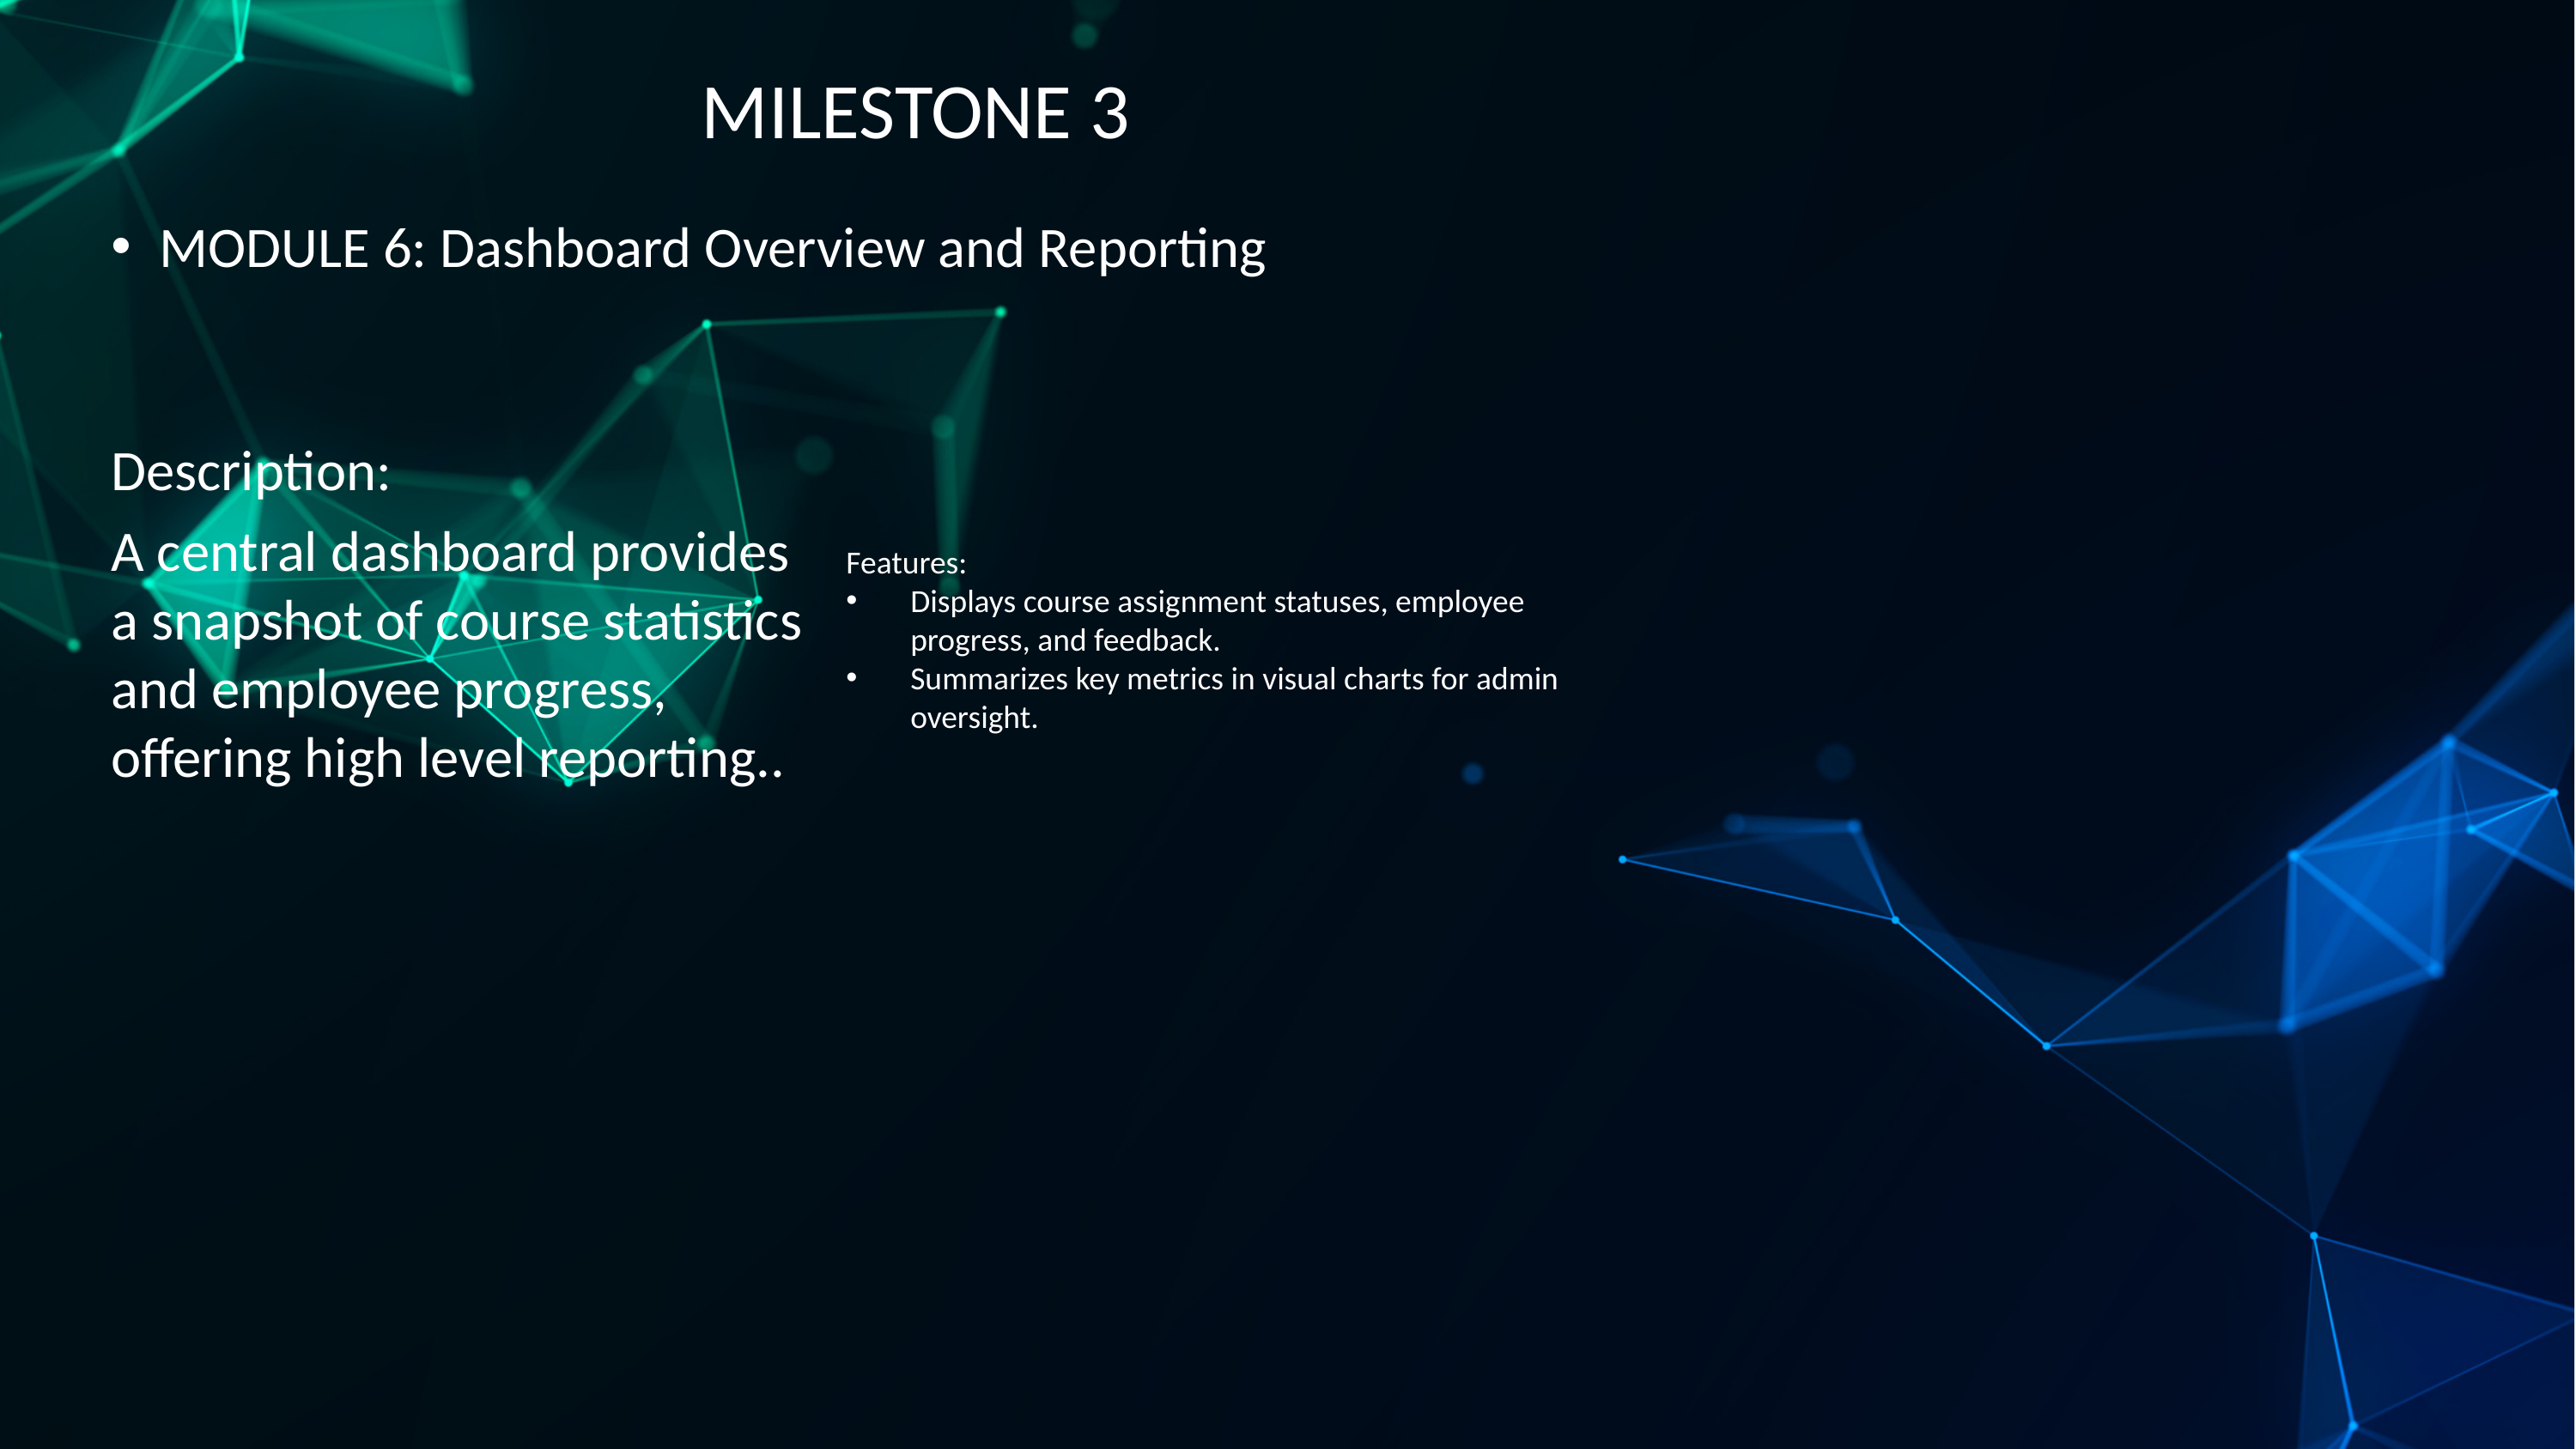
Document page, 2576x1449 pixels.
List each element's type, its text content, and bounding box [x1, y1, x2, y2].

text_box MILESTONE 3 [98, 53, 1734, 215]
text_box Description: A central dashboard provides a snapshot of course statistics and employee progress, offering high level reporting.. [98, 427, 817, 1276]
text_box Features: Displays course assignment statuses, employee progress, and feedback. Summarizes key metrics in visual charts for admin oversight. [839, 534, 1651, 743]
text_box MODULE 6: Dashboard Overview and Reporting [98, 215, 1734, 299]
text_box [0, 0, 2575, 1449]
